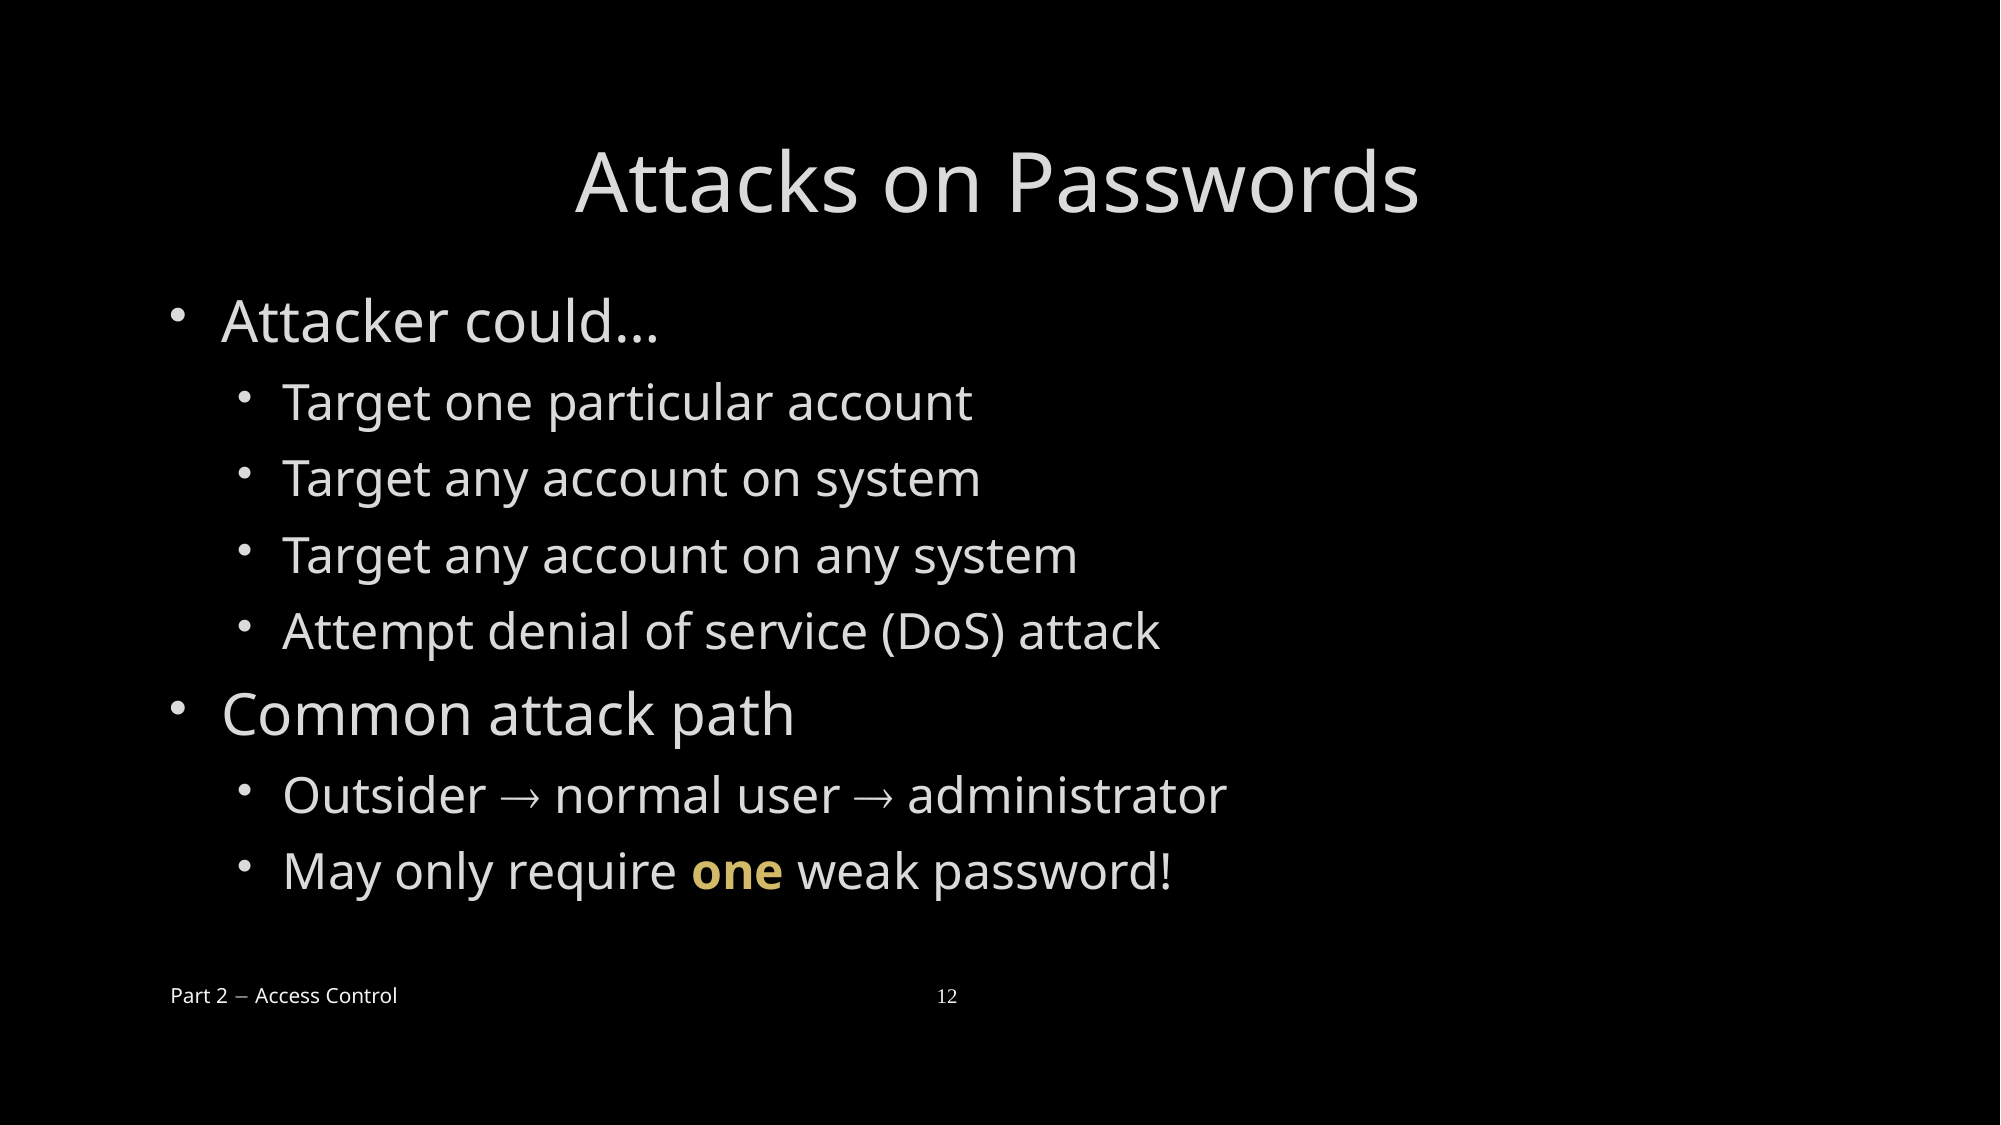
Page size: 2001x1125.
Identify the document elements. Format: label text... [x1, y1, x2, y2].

footer Part 2  Access Control 12 [149, 965, 1245, 1025]
list Attacker could… Target one particular account Target any account on system Target any account on any system Attempt denial of service (DoS) attack Common attack path Outsider  normal user  administrator May only require one weak password! [149, 284, 1849, 950]
title Attacks on Passwords [149, 99, 1849, 260]
